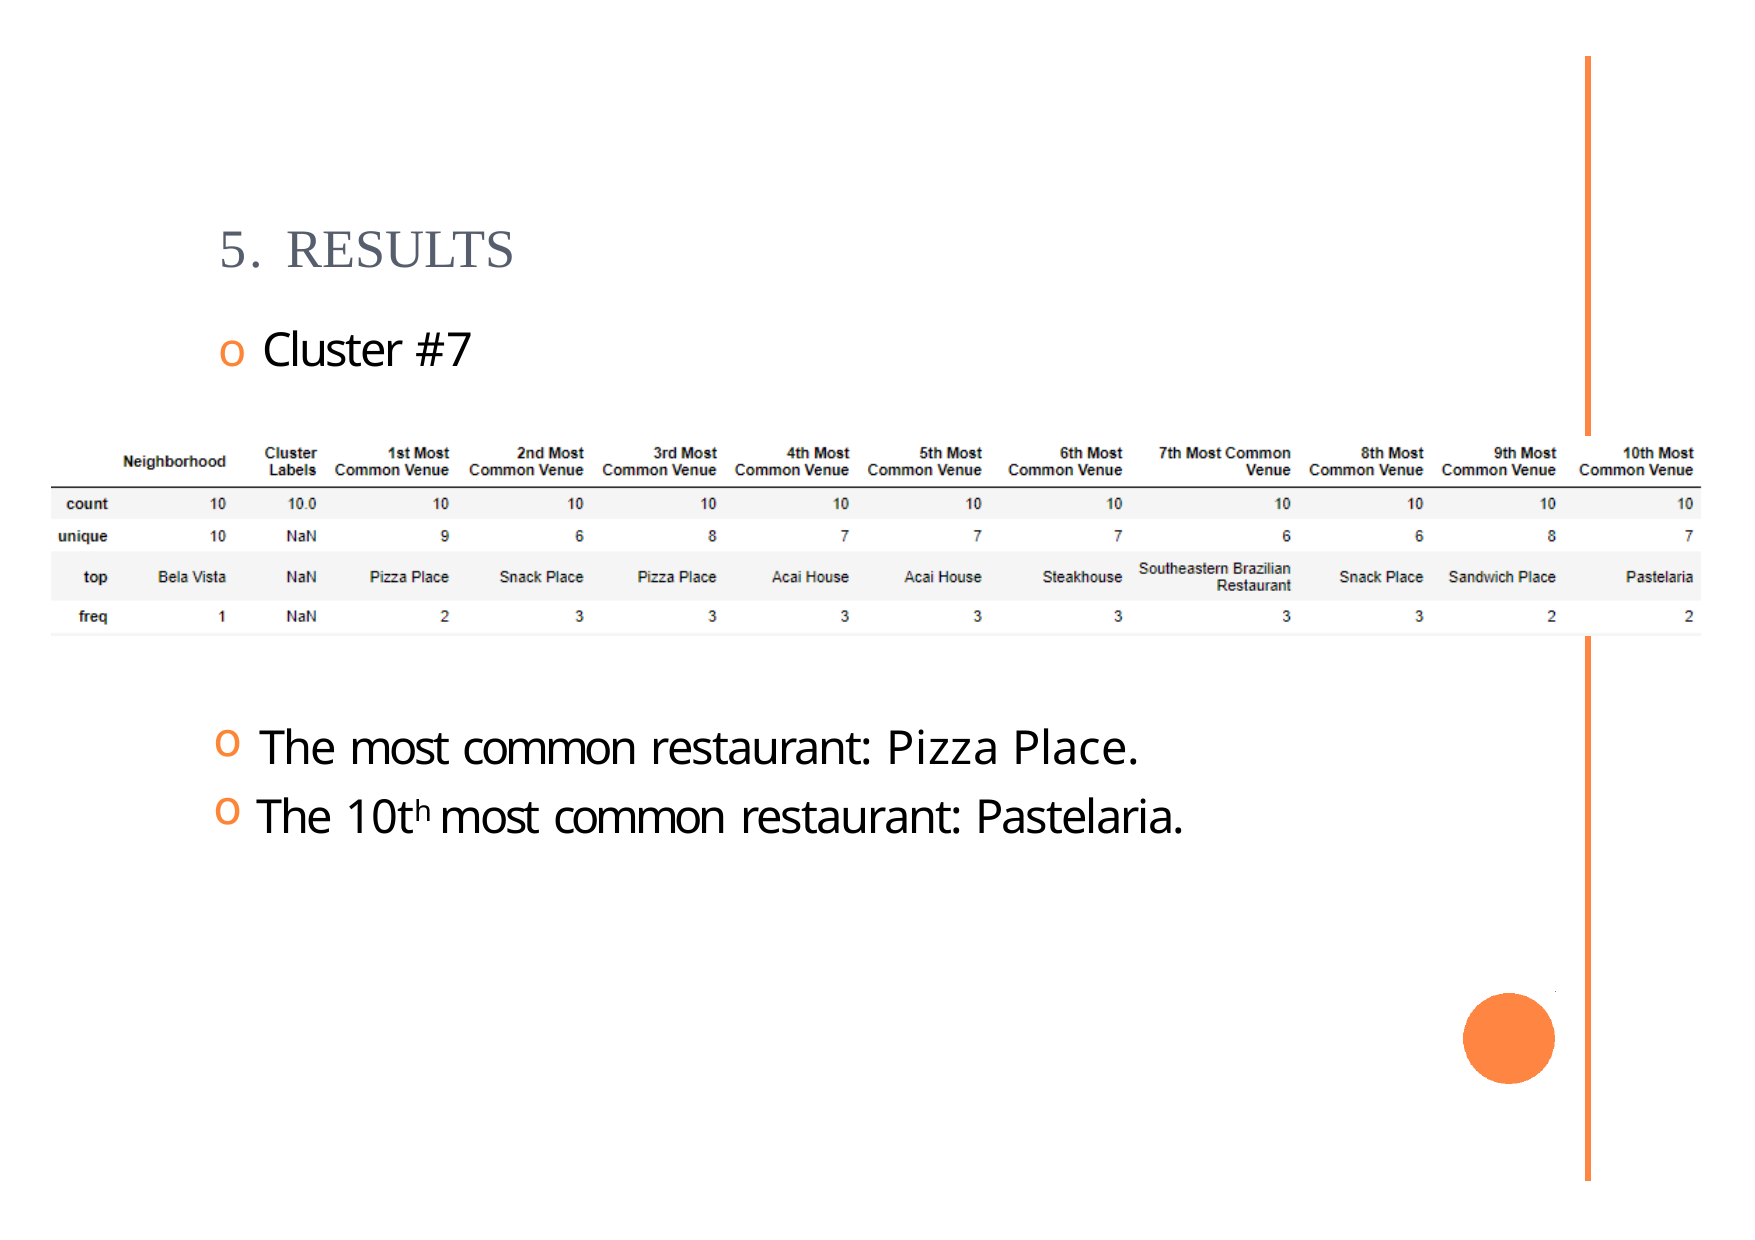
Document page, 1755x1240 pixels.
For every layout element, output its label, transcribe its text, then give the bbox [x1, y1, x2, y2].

picture [50, 436, 1704, 636]
title 5. RESULTS [217, 211, 536, 421]
picture [1463, 991, 1556, 1084]
text_box o Cluster #7 [216, 297, 489, 376]
text_box The most common restaurant: Pizza Place. The 10th most common restaurant: Pastelaria. [207, 703, 1392, 844]
